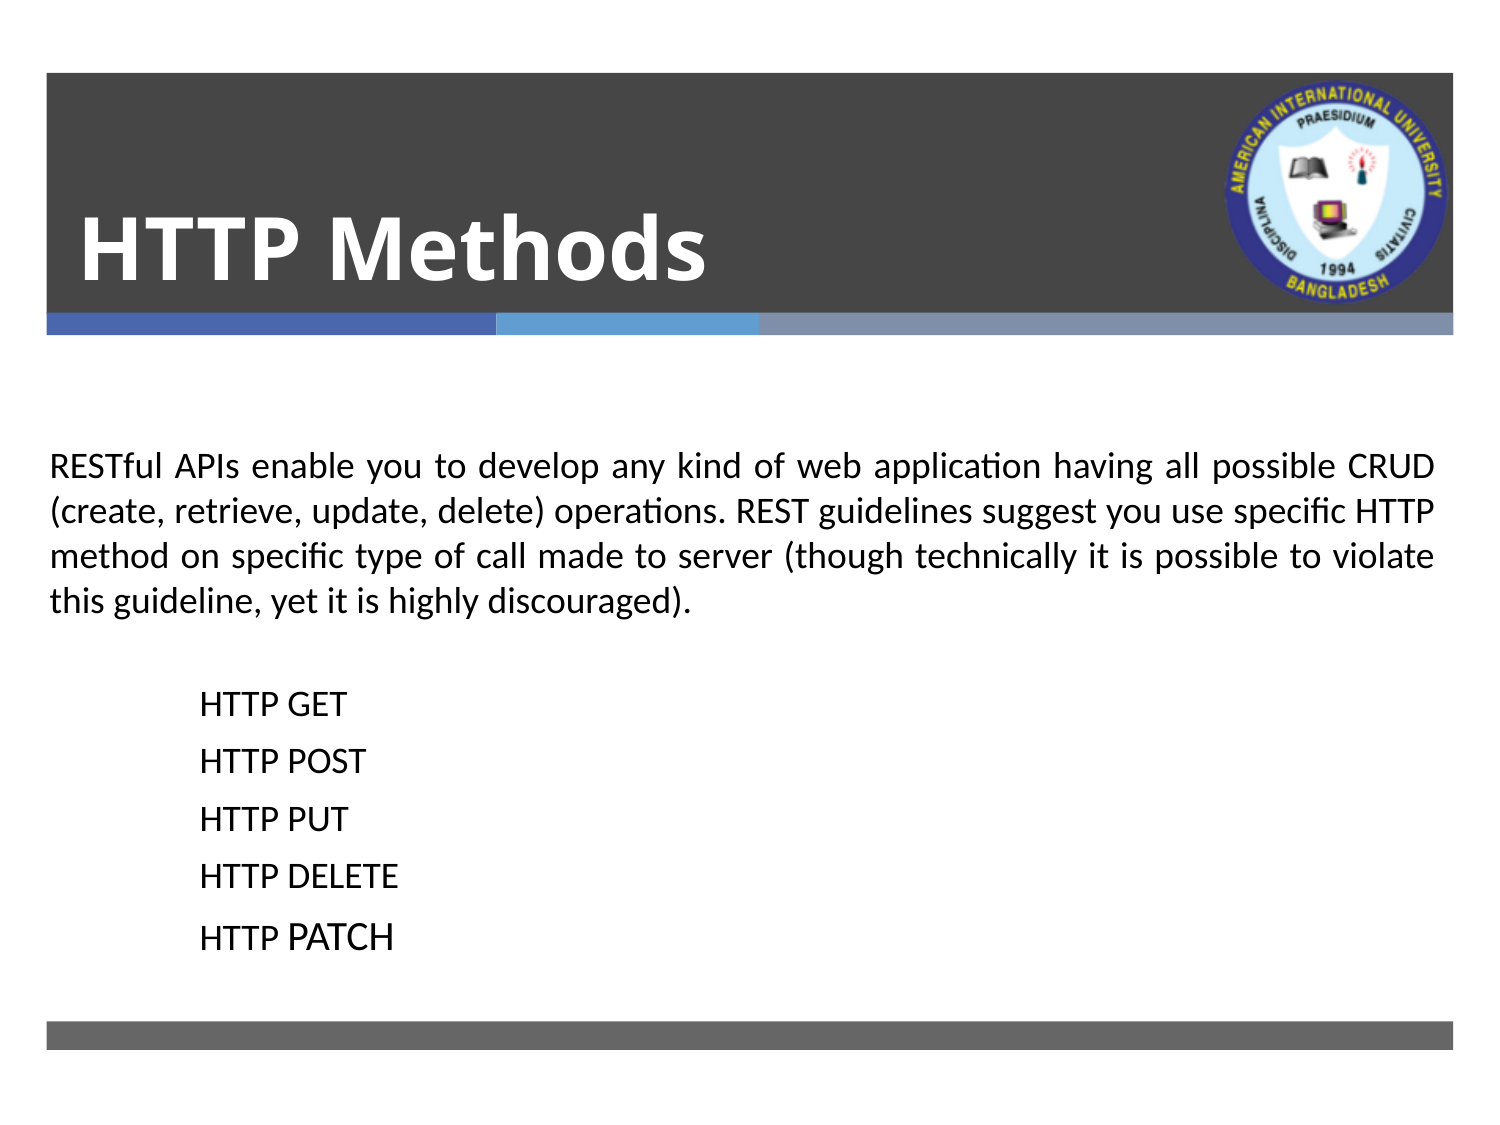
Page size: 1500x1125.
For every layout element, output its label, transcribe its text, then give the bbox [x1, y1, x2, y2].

title HTTP Methods [62, 127, 1210, 306]
picture [1220, 75, 1454, 310]
text_box RESTful APIs enable you to develop any kind of web application having all possible CRUD (create, retrieve, update, delete) operations. REST guidelines suggest you use specific HTTP method on specific type of call made to server (though technically it is possible to violate this guideline, yet it is highly discouraged). HTTP GET HTTP POST HTTP PUT HTTP DELETE HTTP PATCH [34, 402, 1452, 998]
